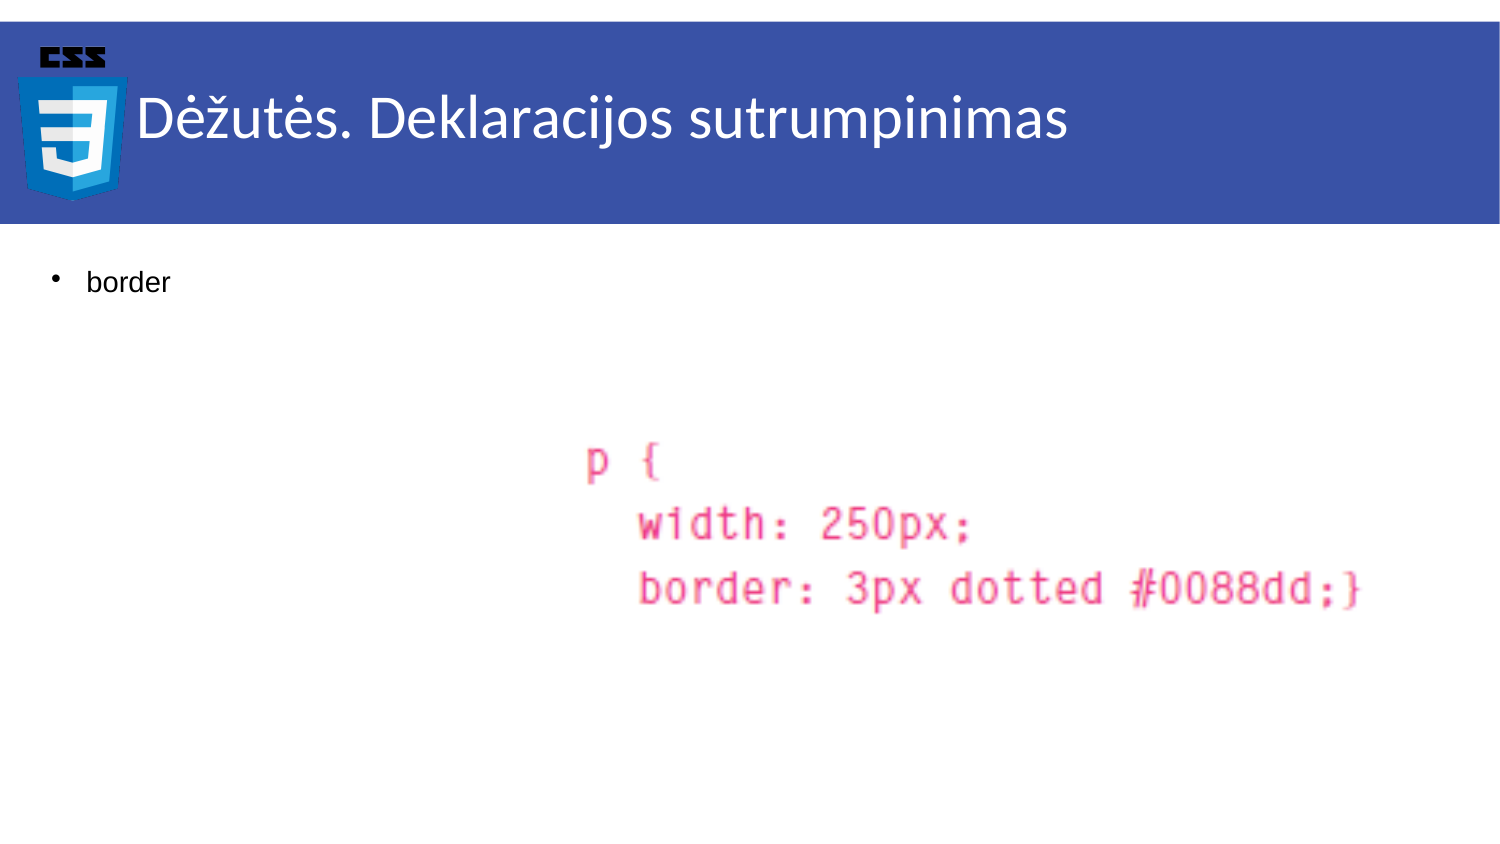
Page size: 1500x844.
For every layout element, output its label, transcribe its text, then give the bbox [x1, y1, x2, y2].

picture [17, 46, 128, 201]
picture [543, 407, 1418, 650]
text_box Dėžutės. Deklaracijos sutrumpinimas [133, 72, 1500, 167]
text_box border [36, 247, 1389, 789]
